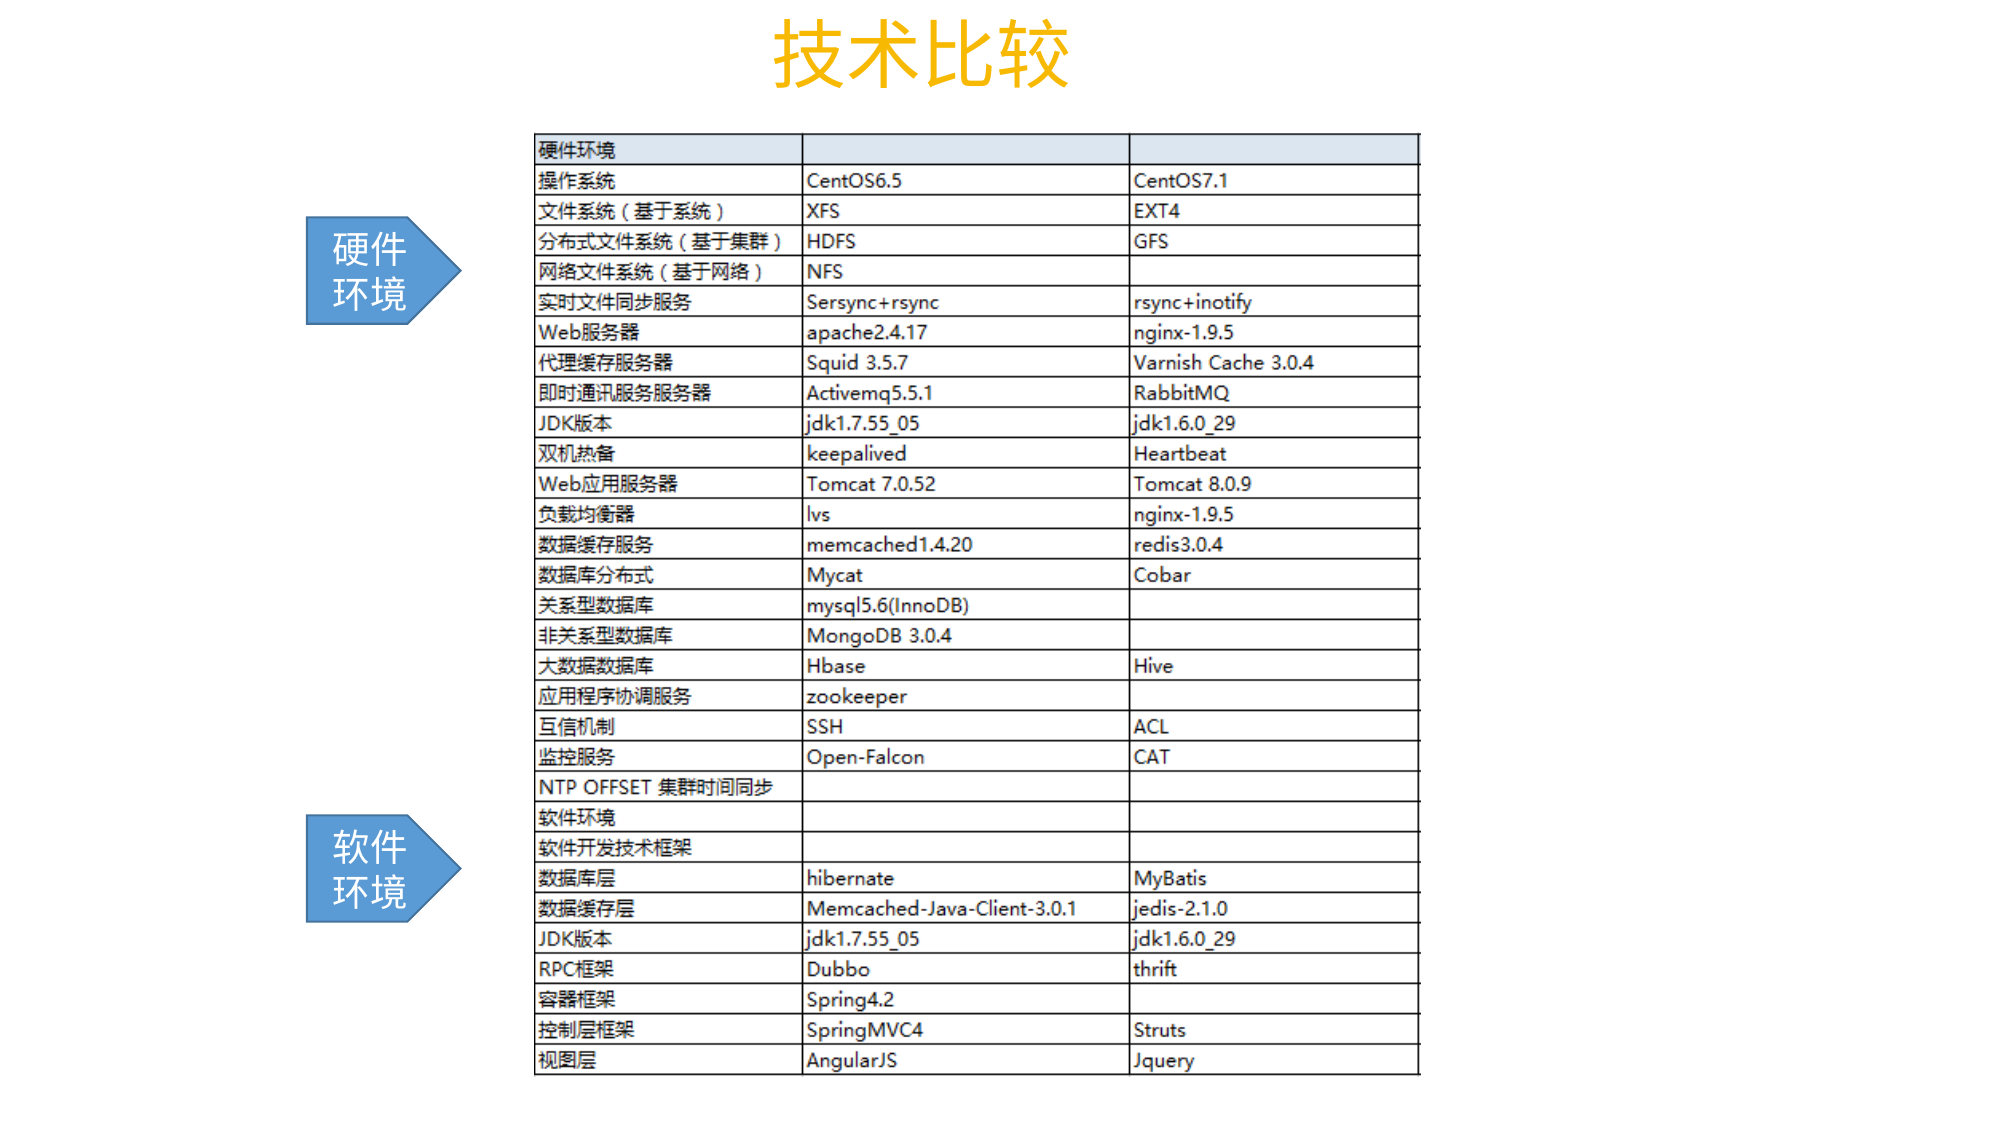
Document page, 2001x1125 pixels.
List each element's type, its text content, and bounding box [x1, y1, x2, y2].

picture [534, 132, 1422, 1077]
text_box 软件环境 [305, 814, 462, 923]
text_box 硬件环境 [305, 216, 462, 325]
text_box 技术比较 [748, 0, 1095, 105]
